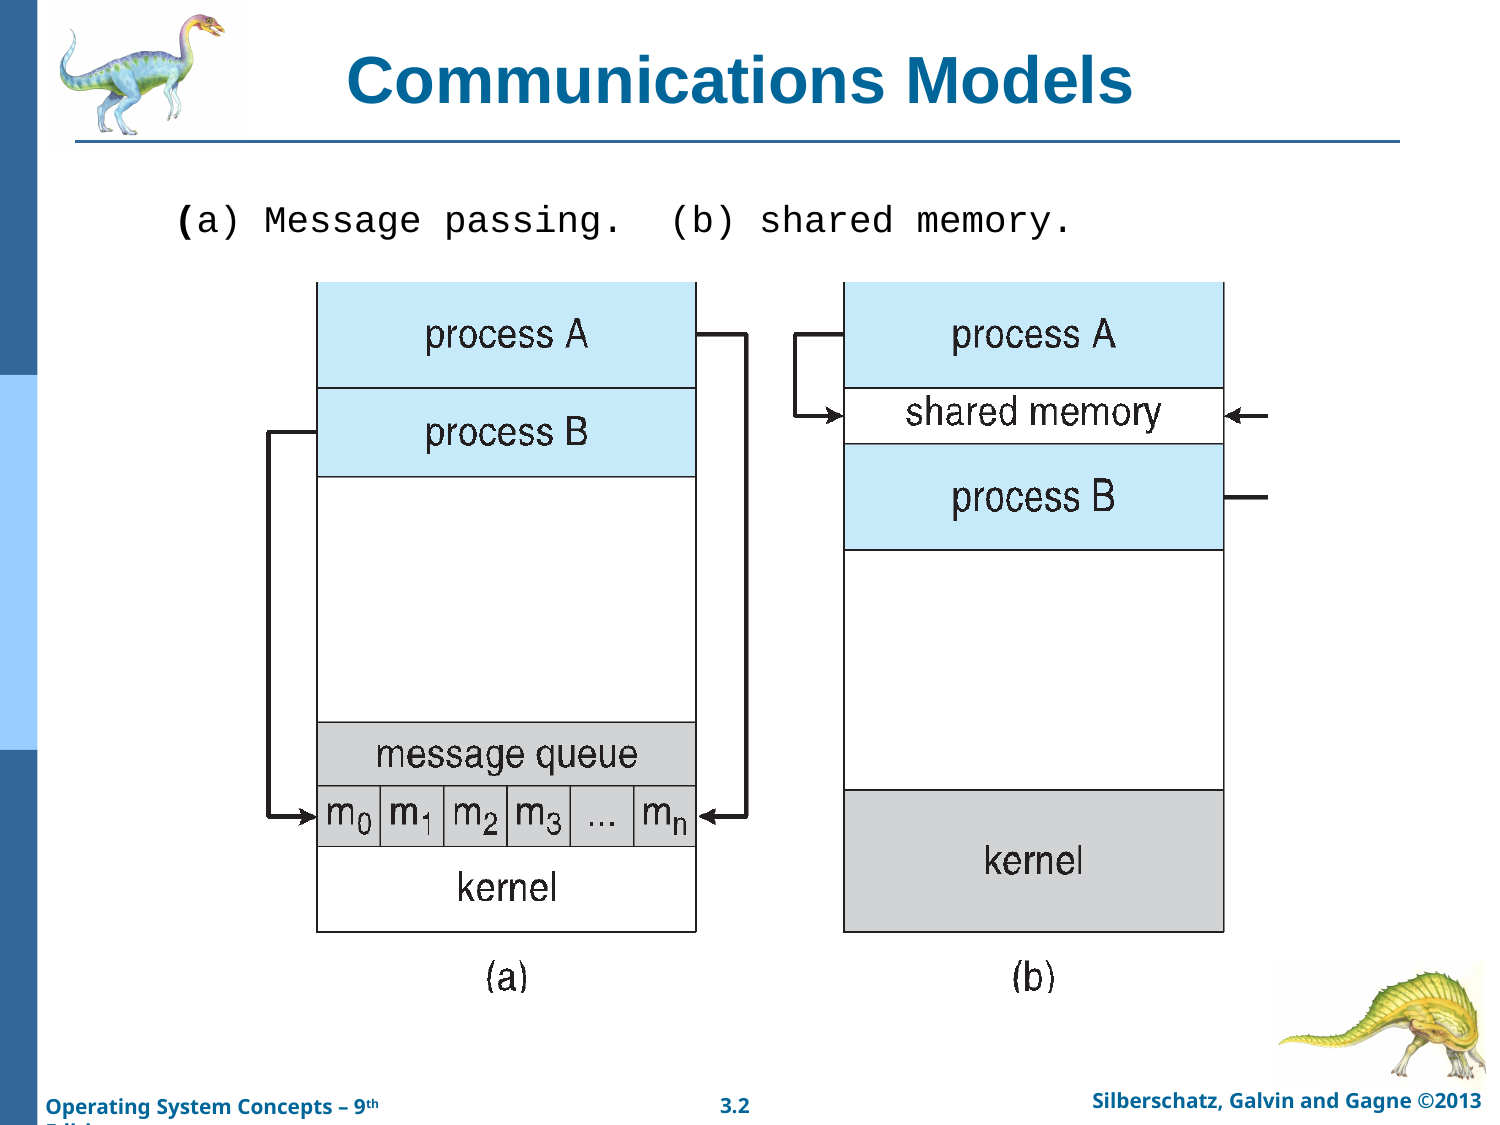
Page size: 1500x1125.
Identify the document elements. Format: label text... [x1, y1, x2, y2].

picture [1275, 959, 1486, 1090]
text_box (a) Message passing. (b) shared memory. [159, 187, 1205, 248]
picture [266, 282, 1268, 993]
title Communications Models [75, 29, 1425, 125]
picture [46, 0, 243, 149]
